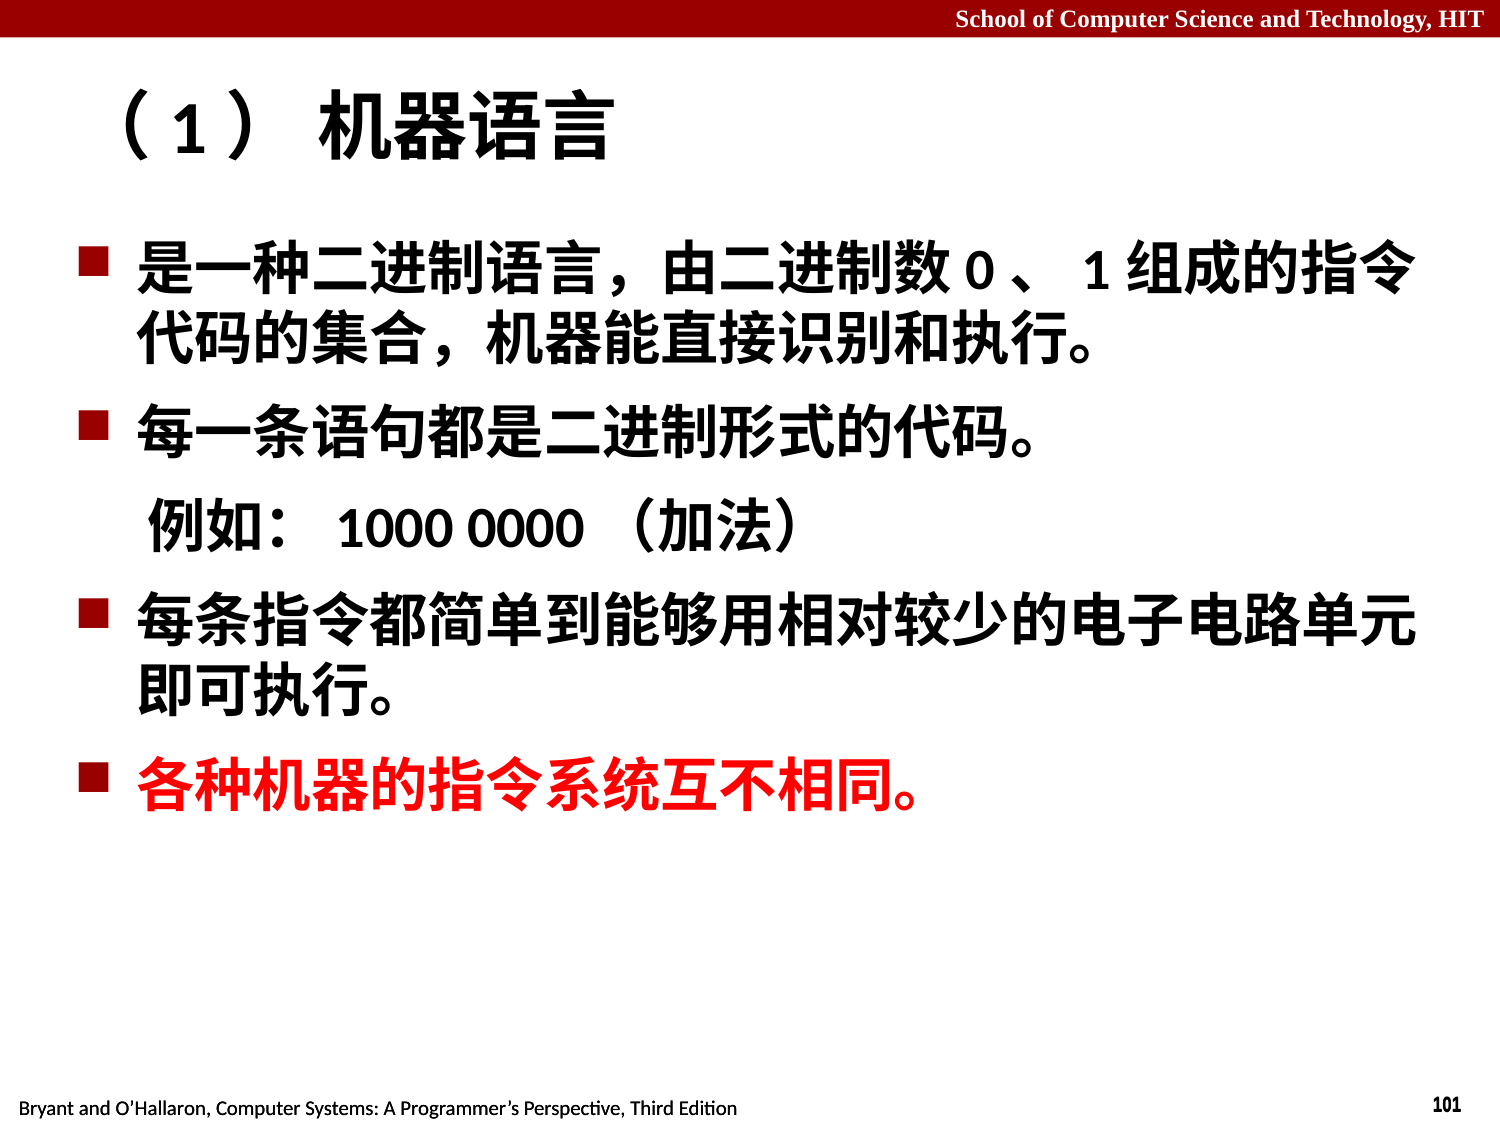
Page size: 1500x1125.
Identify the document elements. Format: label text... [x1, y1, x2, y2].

title （1） 机器语言 [61, 61, 1500, 187]
list 是一种二进制语言，由二进制数0、1组成的指令代码的集合，机器能直接识别和执行。 每一条语句都是二进制形式的代码。 例如：1000 0000（加法） 每条指令都简单到能够用相对较少的电子电路单元即可执行。 各种机器的指令系统互不相同。 [64, 223, 1476, 1088]
